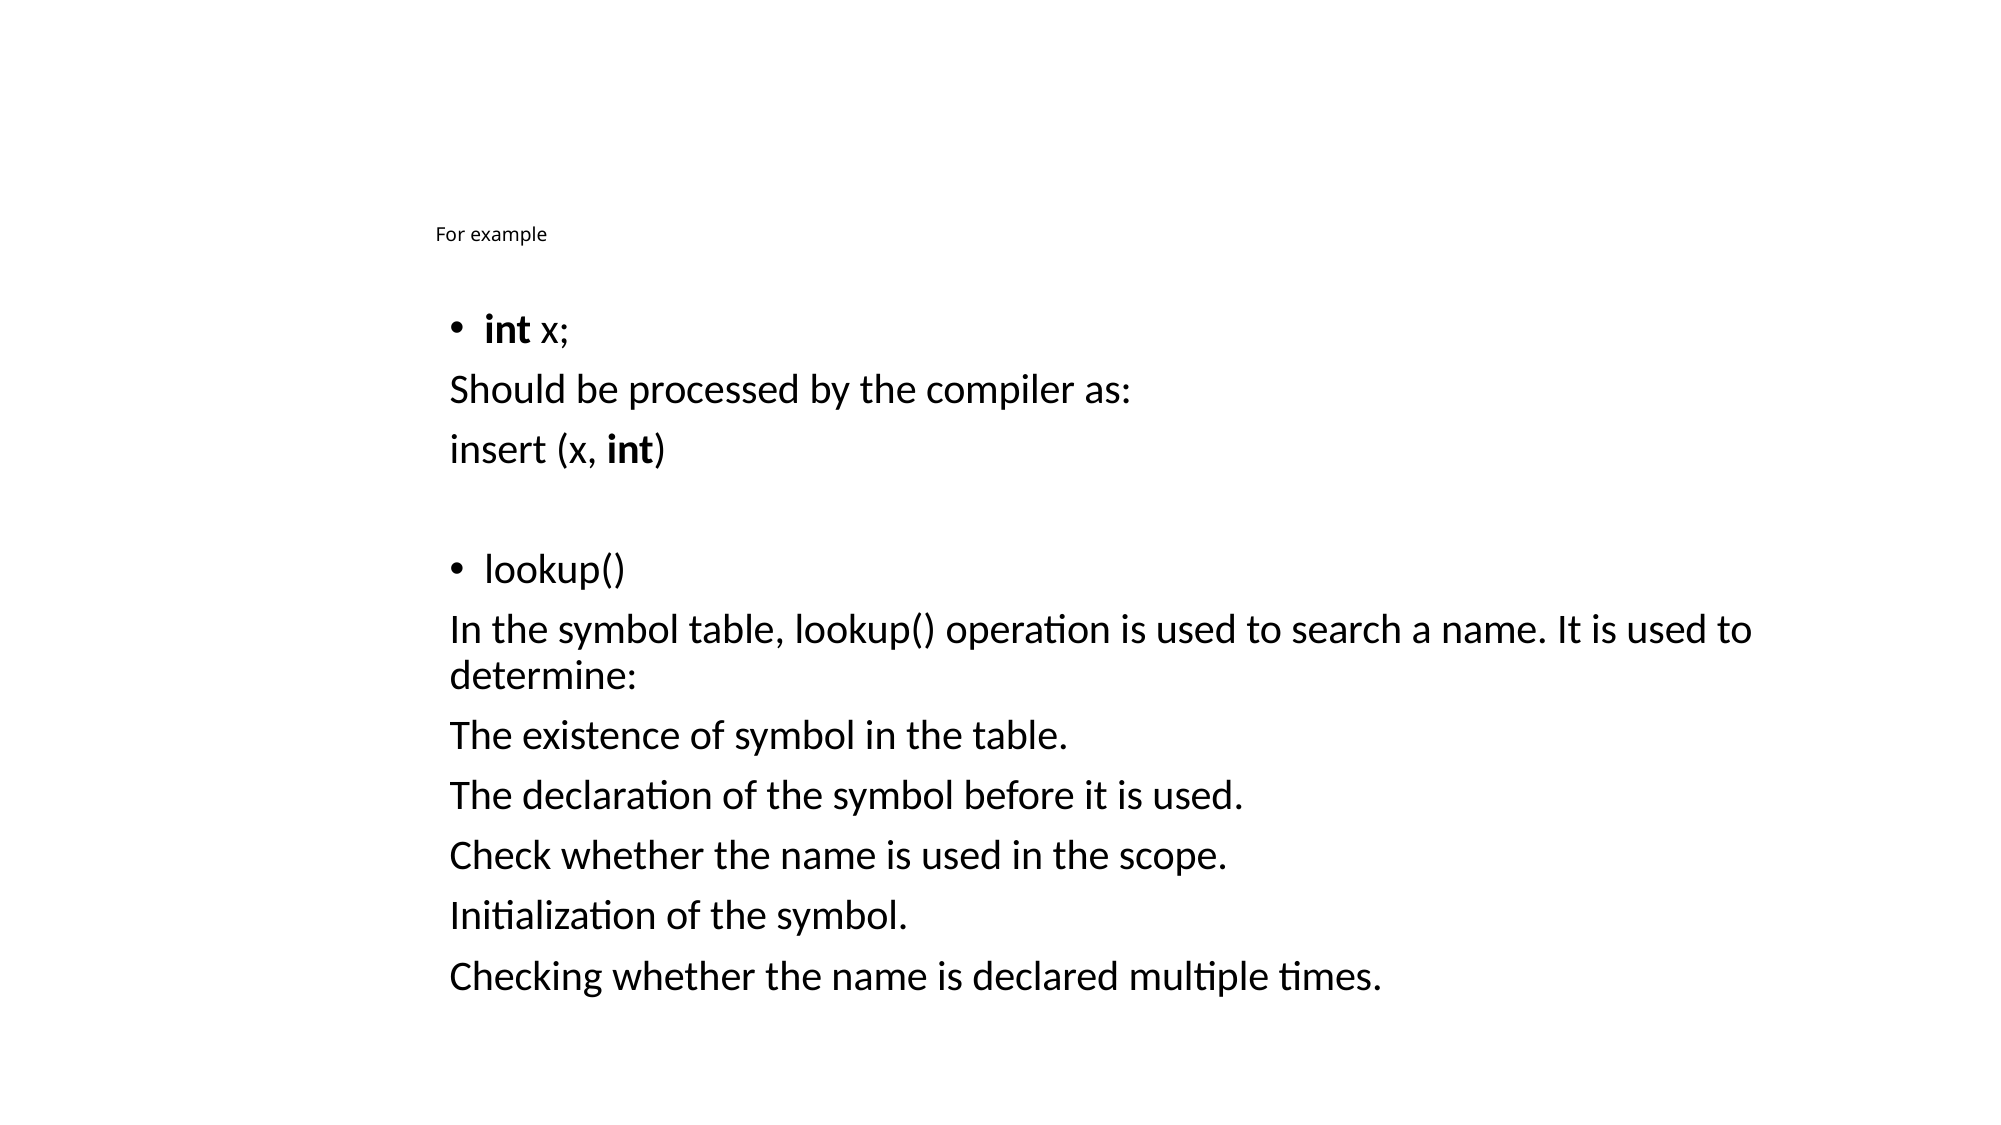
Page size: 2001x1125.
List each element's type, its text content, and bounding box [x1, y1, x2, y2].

list int x; Should be processed by the compiler as: insert (x, int) lookup() In the symbol table, lookup() operation is used to search a name. It is used to determine: The existence of symbol in the table. The declaration of the symbol before it is used. Check whether the name is used in the scope. Initialization of the symbol. Checking whether the name is declared multiple times. [434, 299, 1863, 1014]
title For example [420, 216, 1863, 278]
